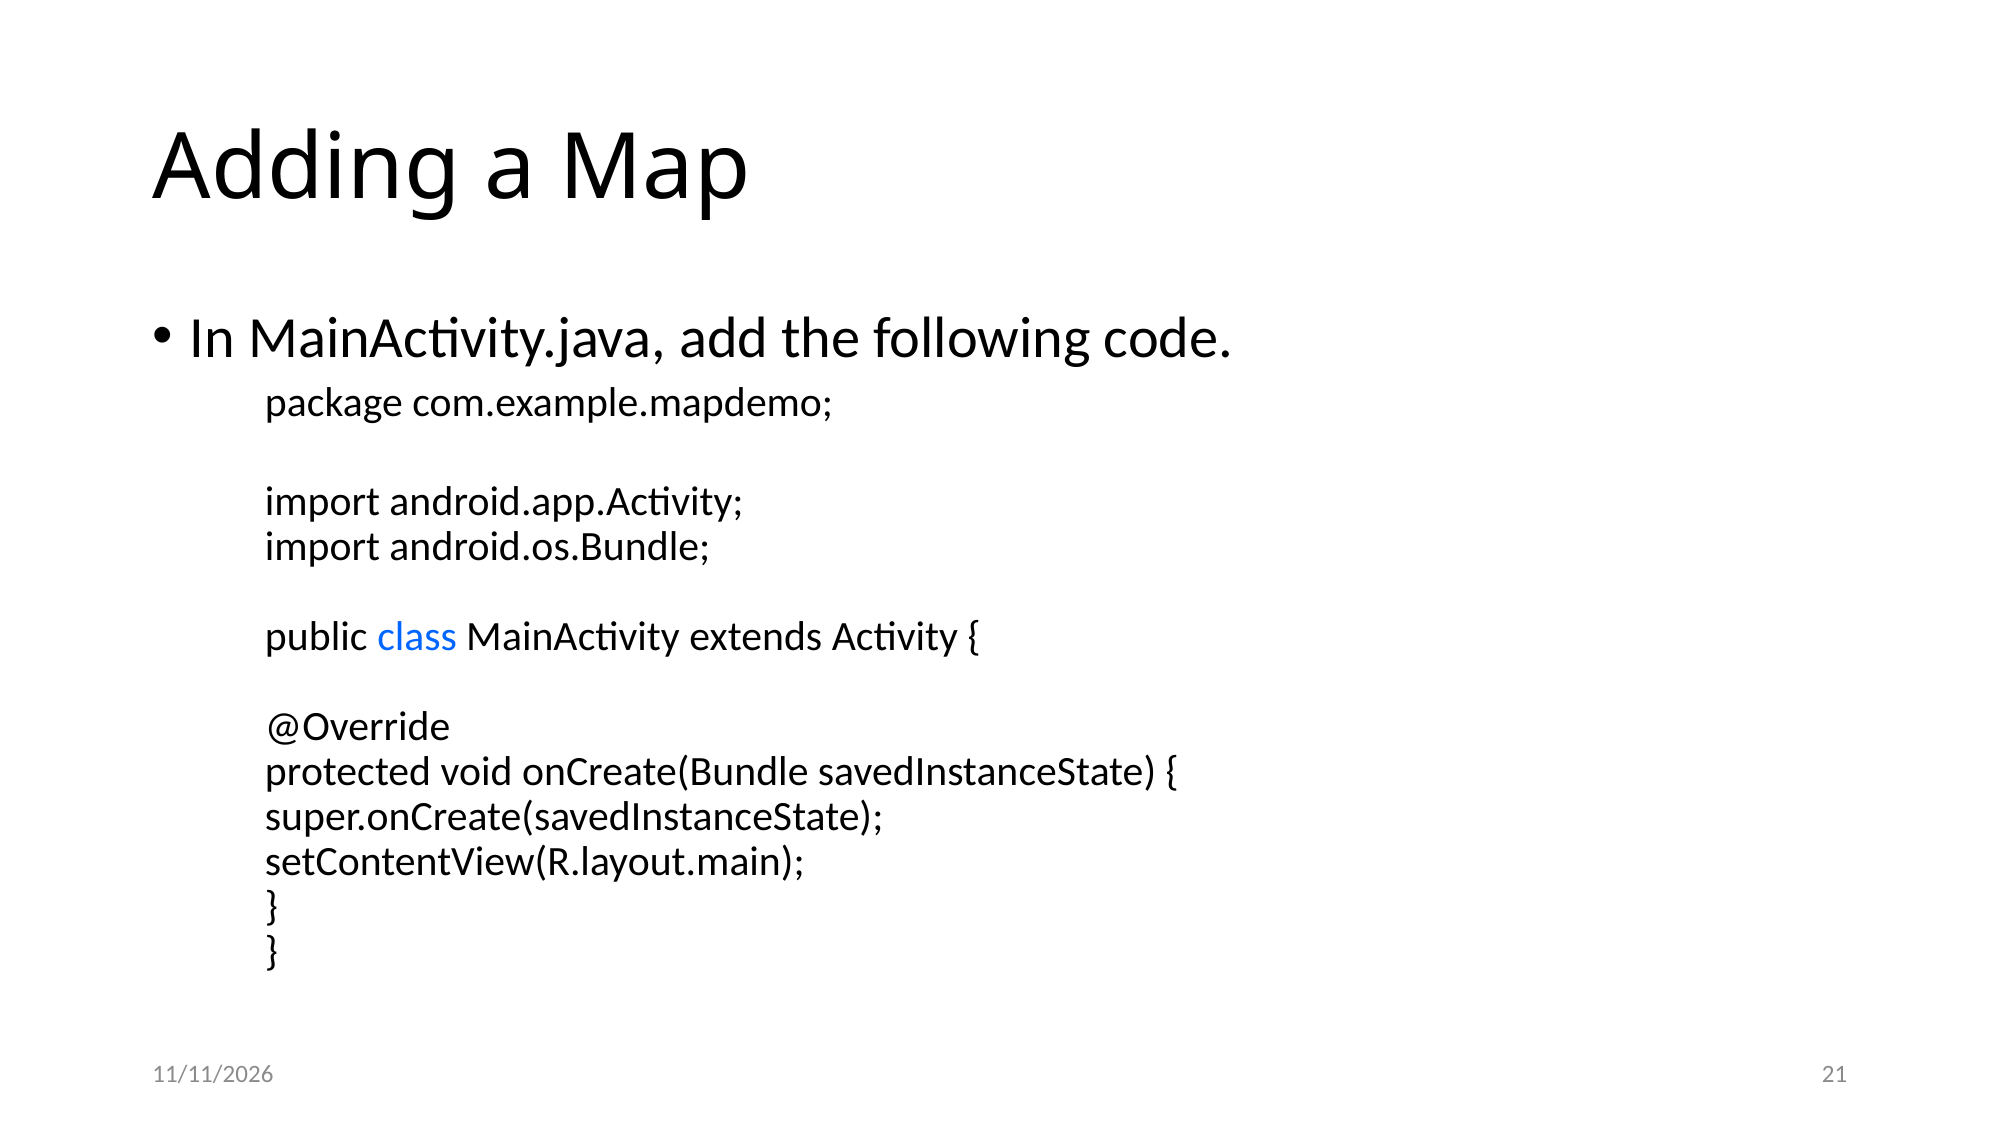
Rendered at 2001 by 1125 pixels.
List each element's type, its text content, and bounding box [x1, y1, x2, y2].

slide_number 21 [1412, 1042, 1863, 1103]
title Adding a Map [137, 59, 1863, 278]
list In MainActivity.java, add the following code. package com.example.mapdemo; import android.app.Activity; import android.os.Bundle; public class MainActivity extends Activity { @Override protected void onCreate(Bundle savedInstanceState) { super.onCreate(savedInstanceState); setContentView(R.layout.main); } } [137, 299, 1863, 1014]
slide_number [137, 1042, 588, 1103]
